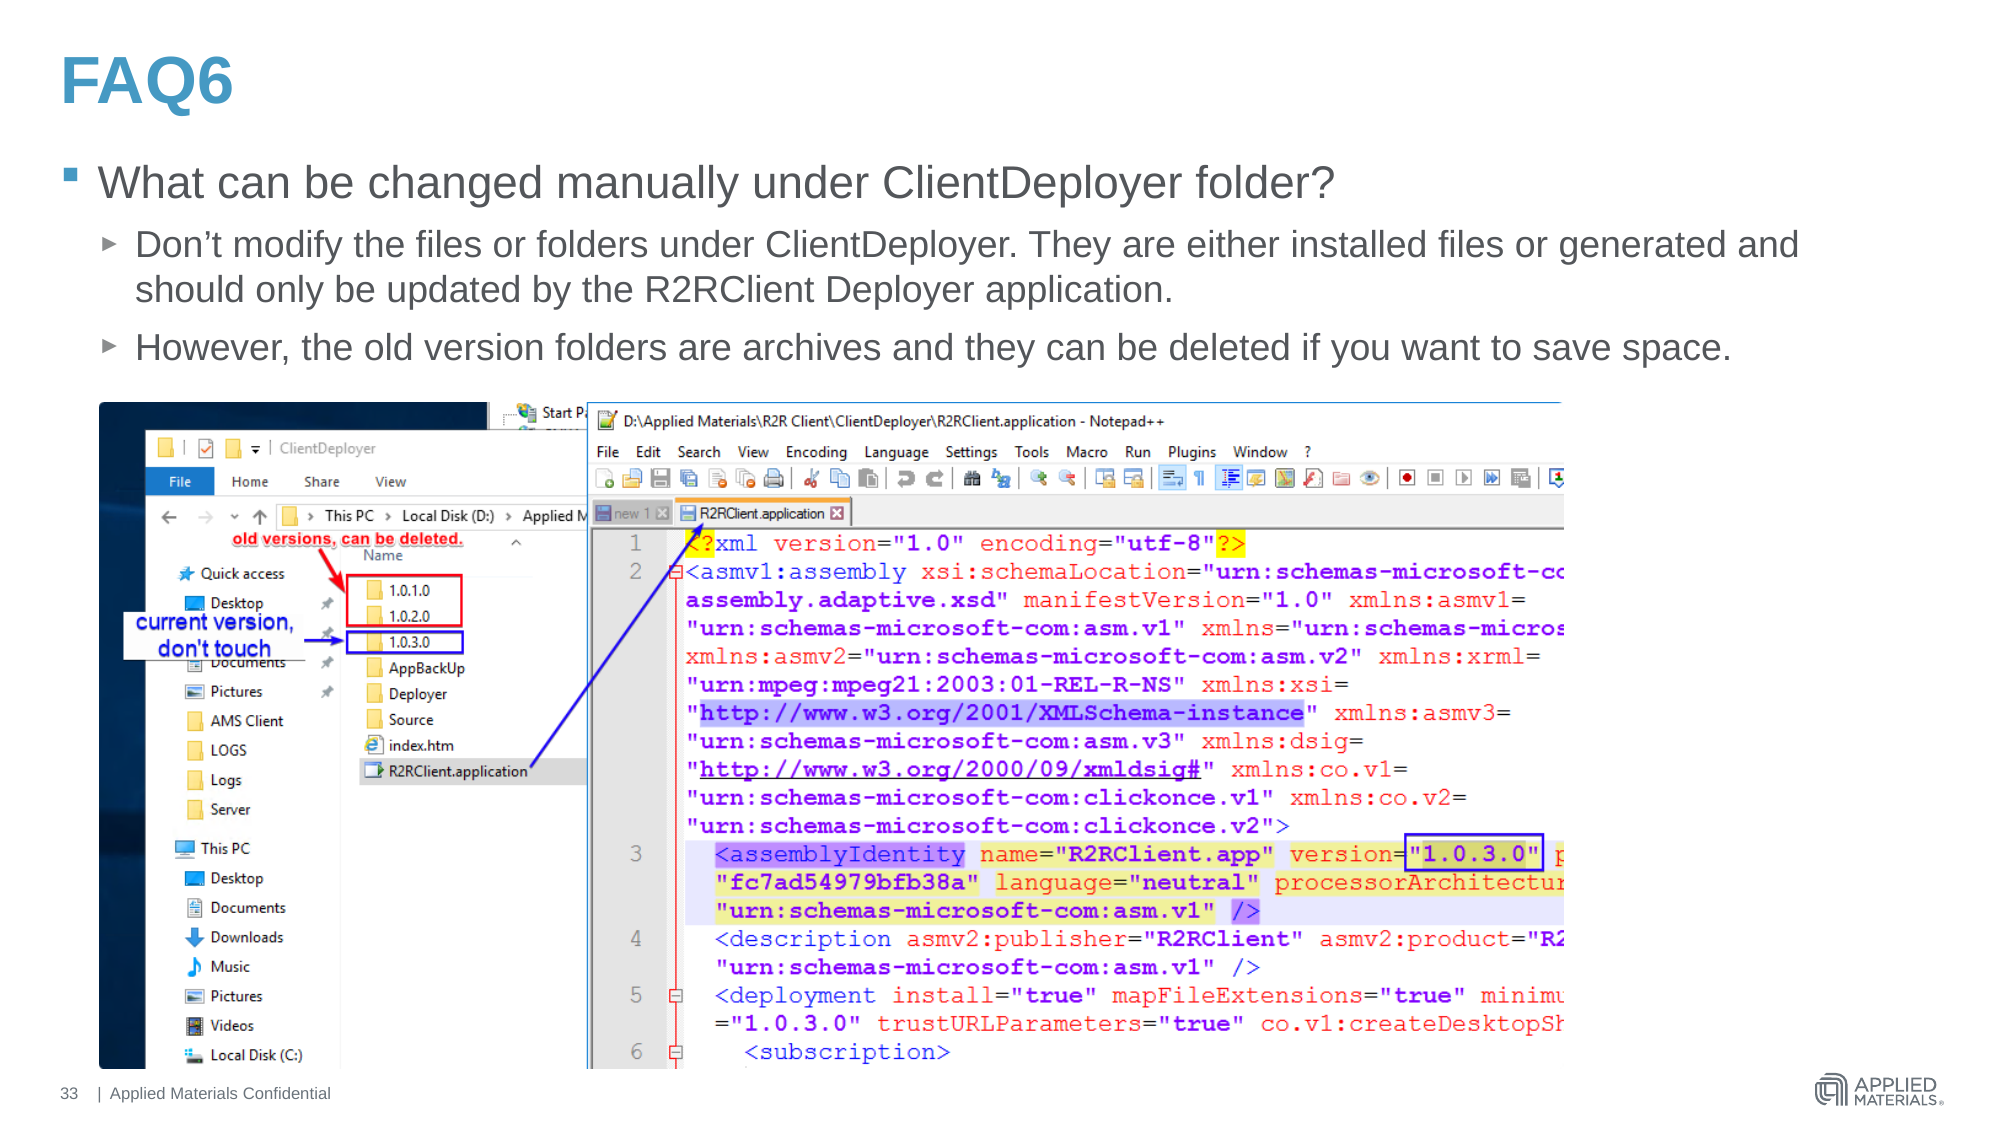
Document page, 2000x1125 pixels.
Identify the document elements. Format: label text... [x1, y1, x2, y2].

picture [99, 401, 1564, 1070]
title FAQ6 [45, 29, 1925, 126]
list What can be changed manually under ClientDeployer folder? Don’t modify the files or folders under ClientDeployer. They are either installed files or generated and should only be updated by the R2RClient Deployer application. However, the old version folders are archives and they can be deleted if you want to save space. [45, 145, 1925, 1005]
slide_number 33 [45, 1078, 165, 1106]
